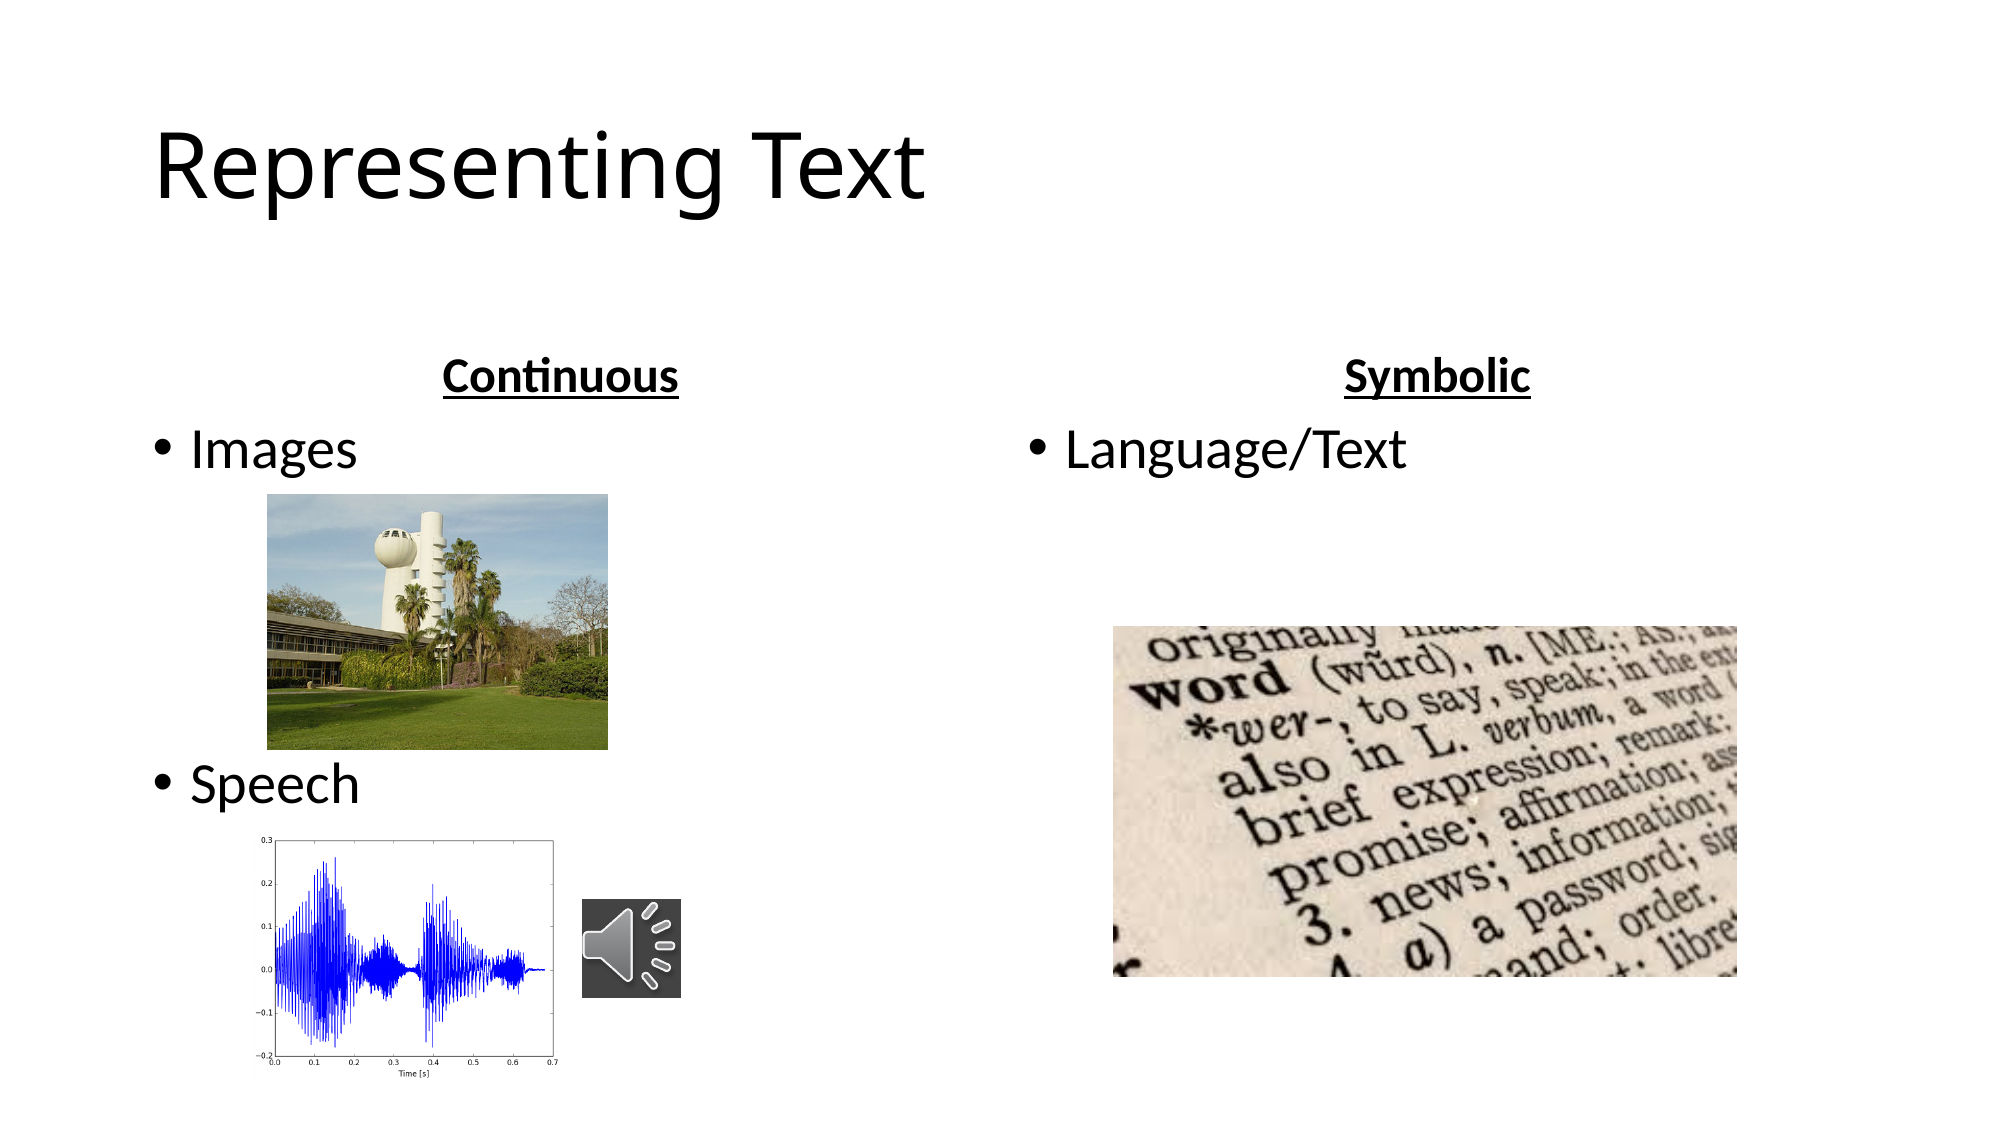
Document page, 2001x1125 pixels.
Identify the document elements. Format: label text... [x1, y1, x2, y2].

picture [267, 494, 608, 750]
list Images Speech [137, 410, 984, 1016]
list Symbolic [1012, 275, 1863, 410]
list Continuous [137, 275, 984, 410]
picture [581, 898, 682, 999]
picture [251, 832, 562, 1082]
title Representing Text [137, 59, 1863, 278]
list Language/Text [1012, 410, 1863, 1016]
picture [1113, 626, 1737, 977]
